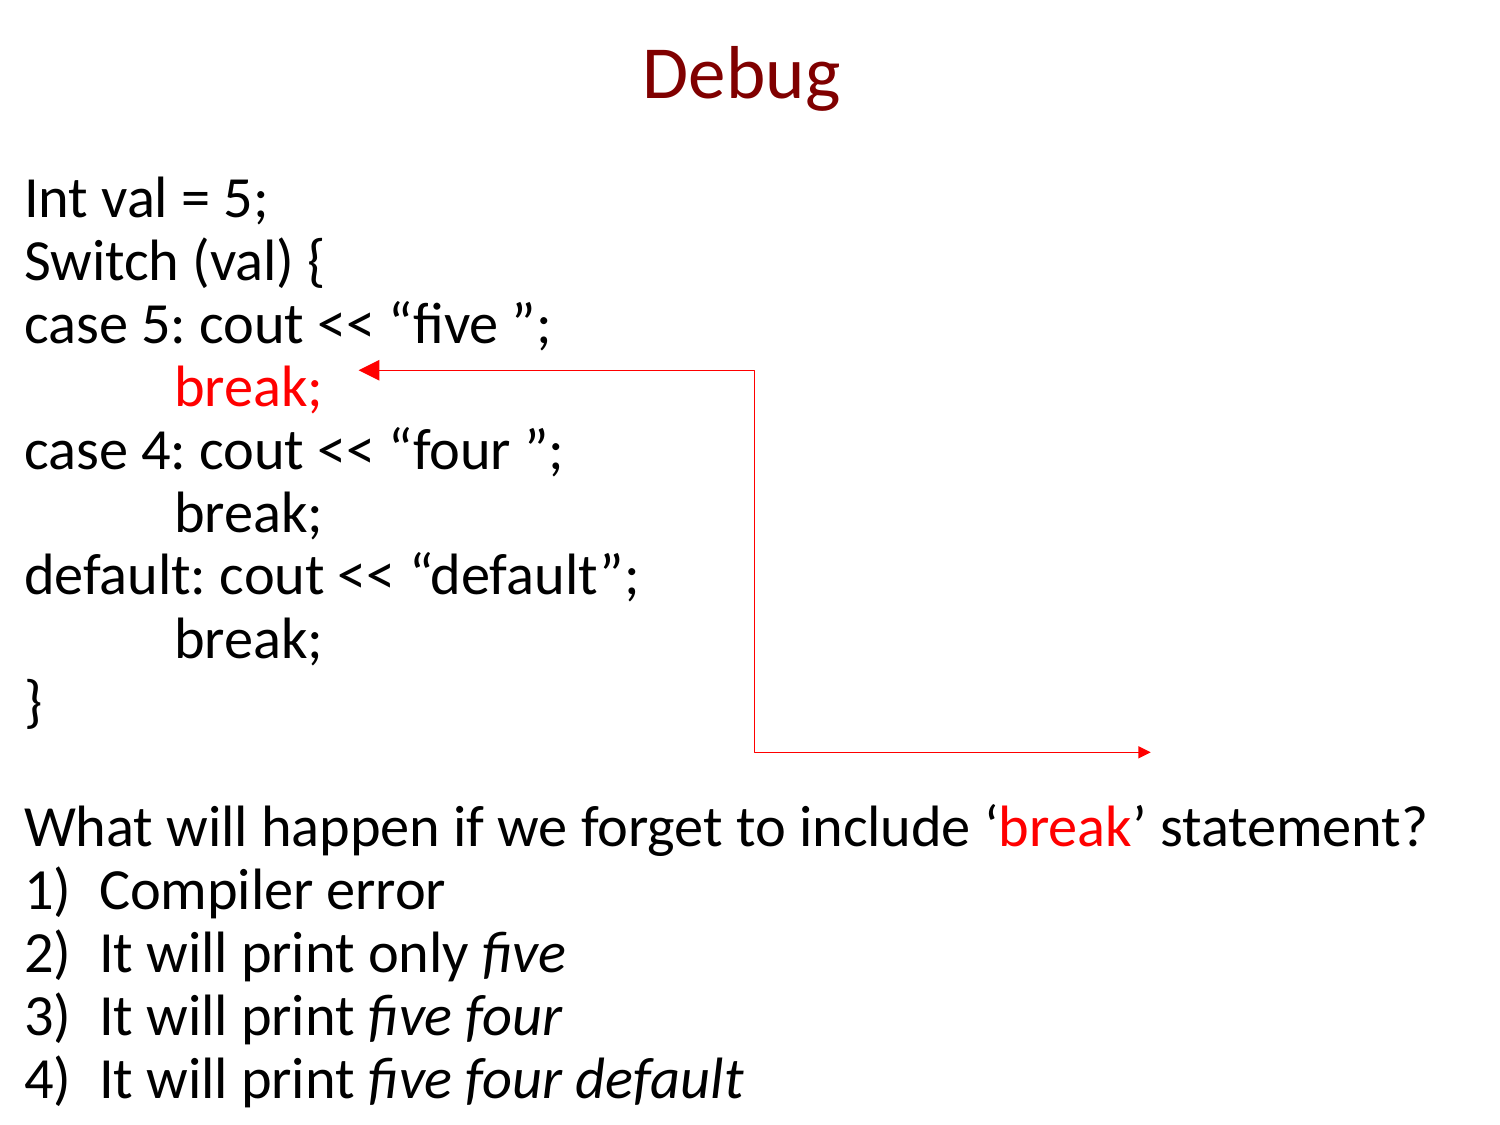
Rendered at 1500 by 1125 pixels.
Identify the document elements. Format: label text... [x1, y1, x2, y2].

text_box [358, 370, 1151, 753]
title Debug [0, 37, 1500, 101]
text_box Int val = 5; Switch (val) { case 5: cout << “five ”; break; case 4: cout << “four ”; break; default: cout << “default”; break; } What will happen if we forget to include ‘break’ statement? Compiler error It will print only five It will print five four It will print five four default [9, 122, 1500, 1125]
